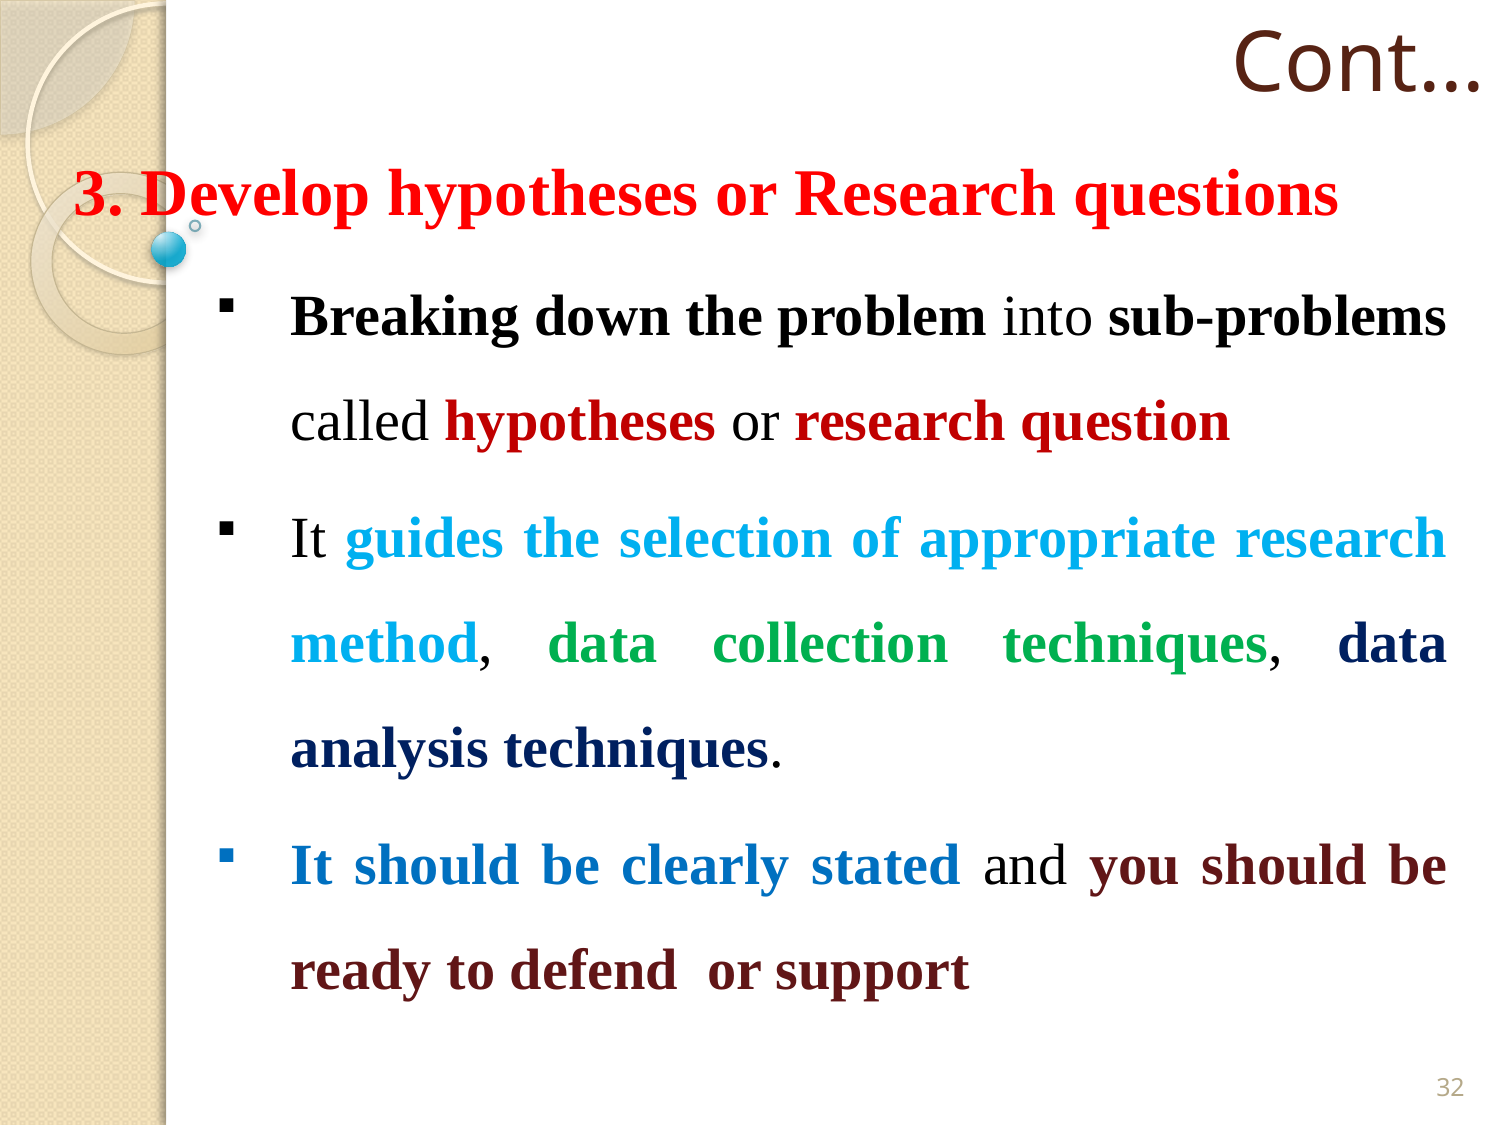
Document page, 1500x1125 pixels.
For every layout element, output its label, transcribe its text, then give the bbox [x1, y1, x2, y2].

text_box 3. Develop hypotheses or Research questions Breaking down the problem into sub-problems called hypotheses or research question It guides the selection of appropriate research method, data collection techniques, data analysis techniques. It should be clearly stated and you should be ready to defend or support [49, 149, 1463, 1009]
text_box Cont… [0, 0, 1500, 116]
slide_number 32 [1413, 1034, 1488, 1113]
